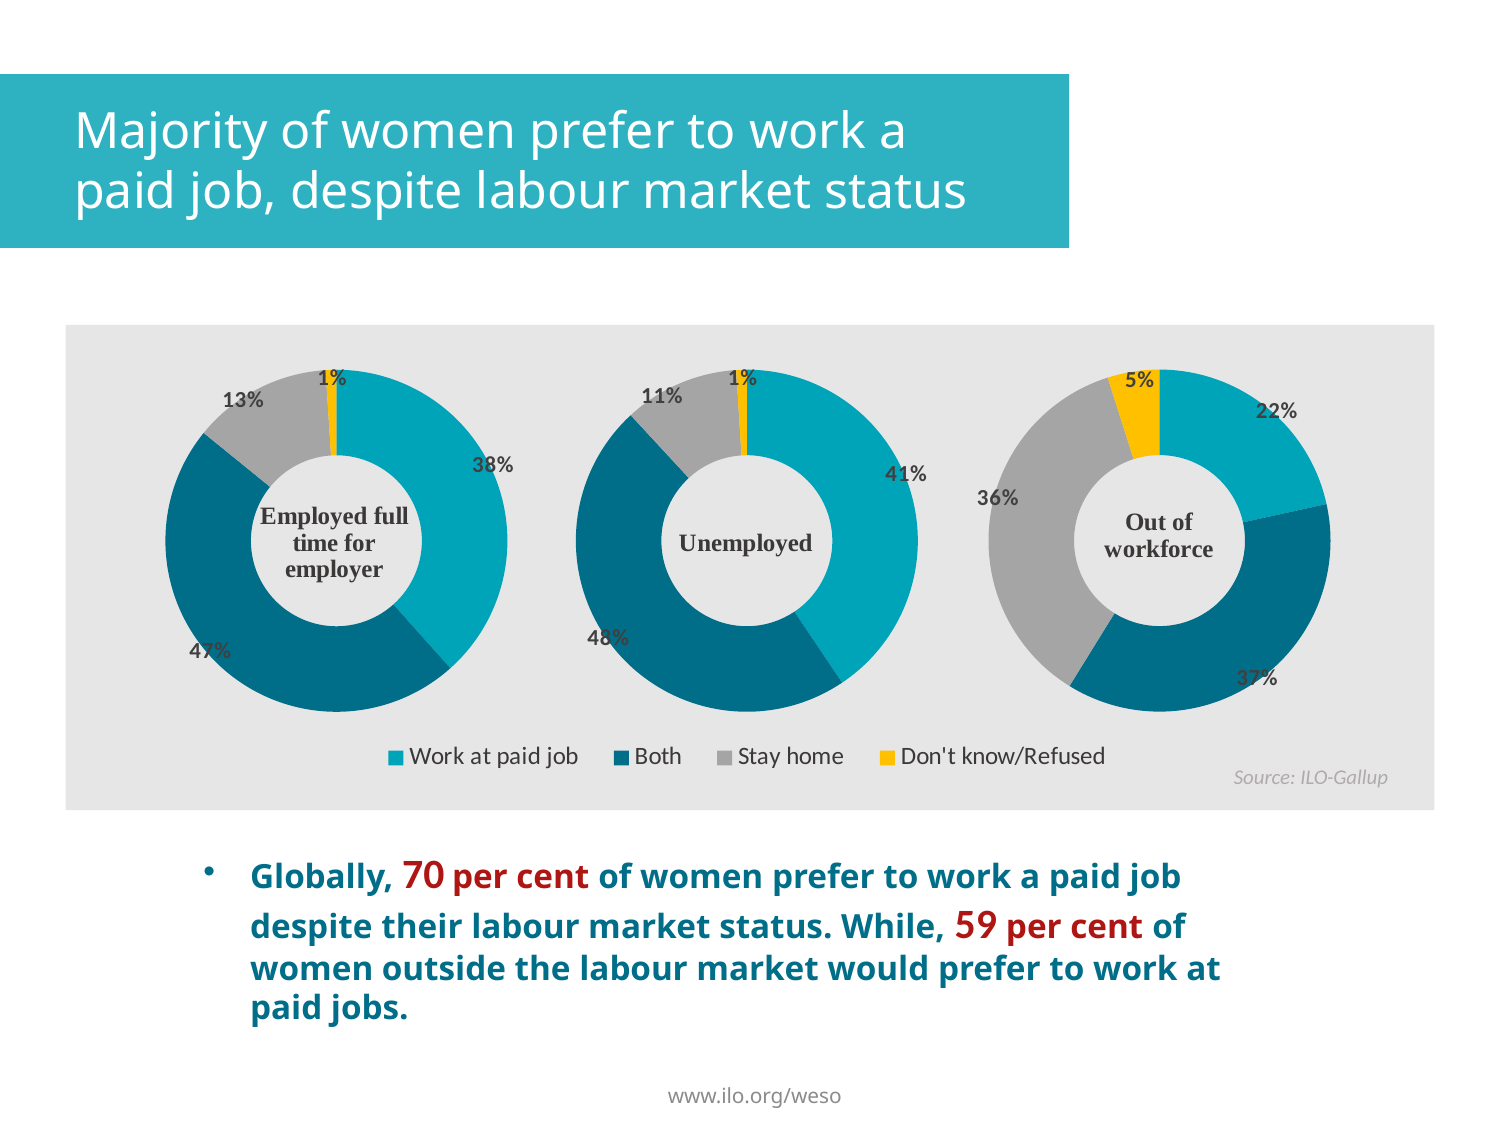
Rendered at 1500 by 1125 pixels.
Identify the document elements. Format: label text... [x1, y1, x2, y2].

chart [129, 362, 1366, 719]
text_box [65, 324, 1435, 811]
text_box Majority of women prefer to work a paid job, despite labour market status [59, 90, 1004, 226]
chart [127, 730, 1367, 801]
footer www.ilo.org/weso [501, 1065, 1008, 1125]
text_box Source: ILO-Gallup [1218, 756, 1500, 824]
text_box Globally, 70 per cent of women prefer to work a paid job despite their labour market status. While, 59 per cent of women outside the labour market would prefer to work at paid jobs. [188, 839, 1312, 1034]
text_box [0, 73, 1070, 249]
